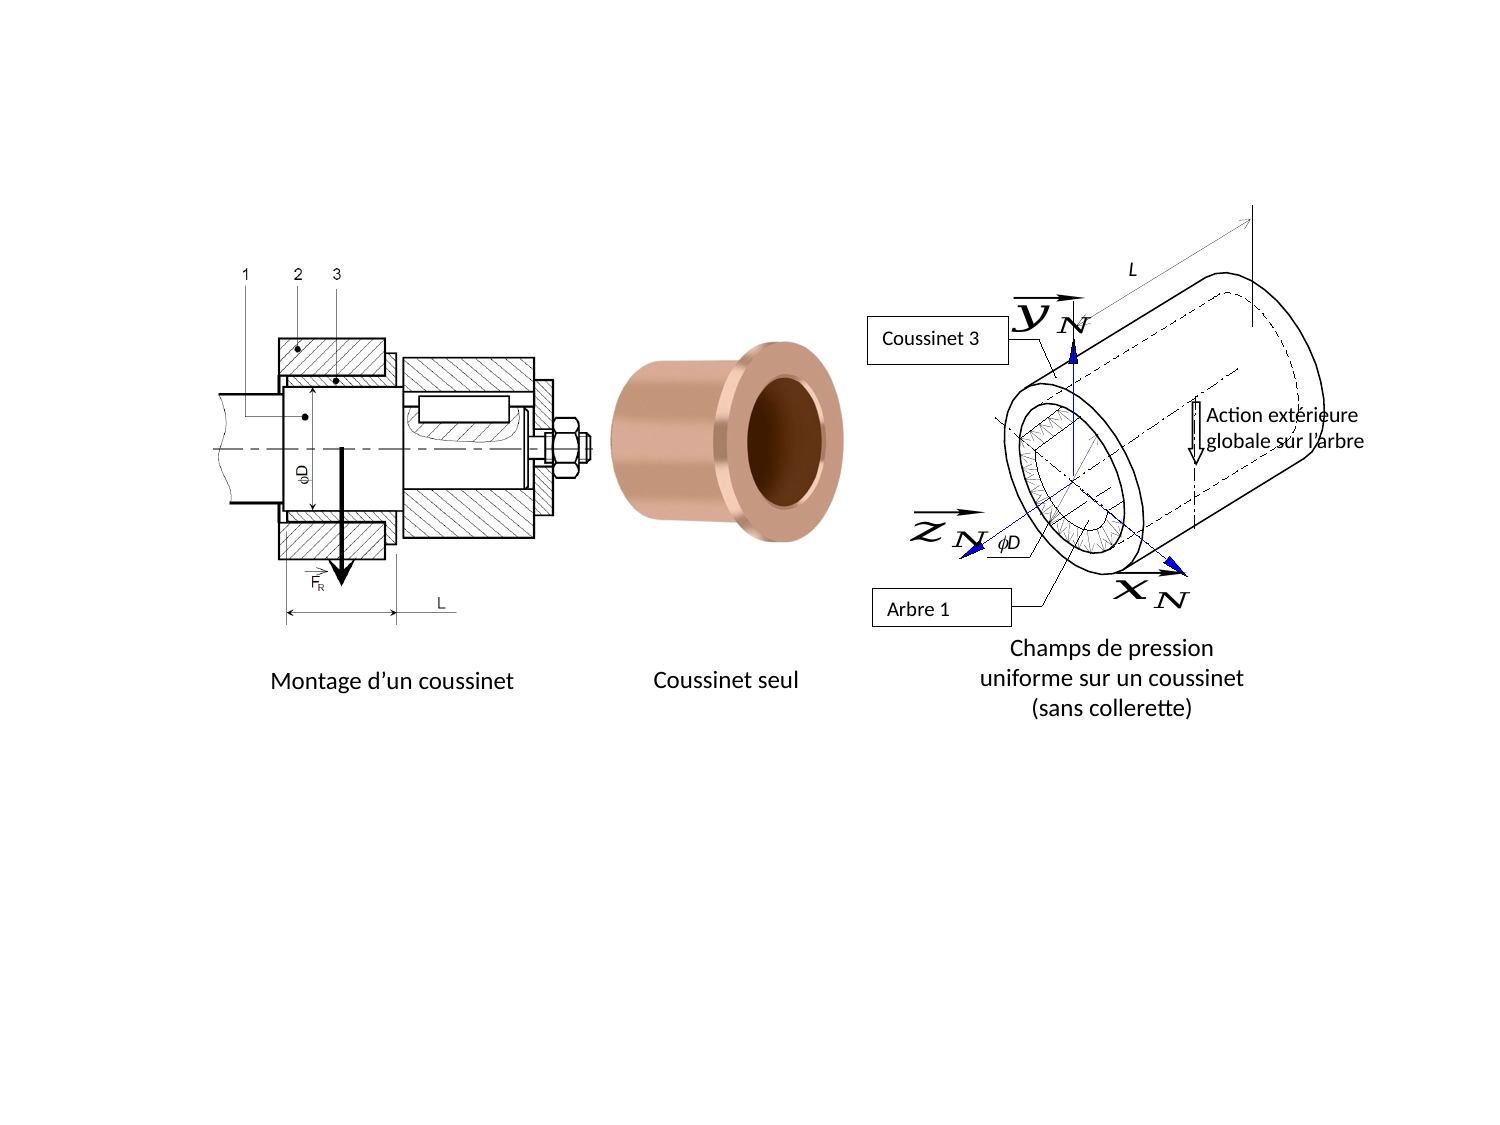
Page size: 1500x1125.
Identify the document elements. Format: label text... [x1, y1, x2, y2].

text_box Montage d’un coussinet [244, 656, 541, 702]
text_box Champs de pression uniforme sur un coussinet (sans collerette) [964, 623, 1260, 729]
text_box Arbre 1 [872, 612, 1012, 627]
picture [610, 324, 844, 560]
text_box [866, 205, 1325, 604]
text_box Action extérieure globale sur l’arbre [1329, 393, 1407, 461]
text_box Coussinet seul [578, 655, 875, 701]
picture [213, 267, 593, 625]
